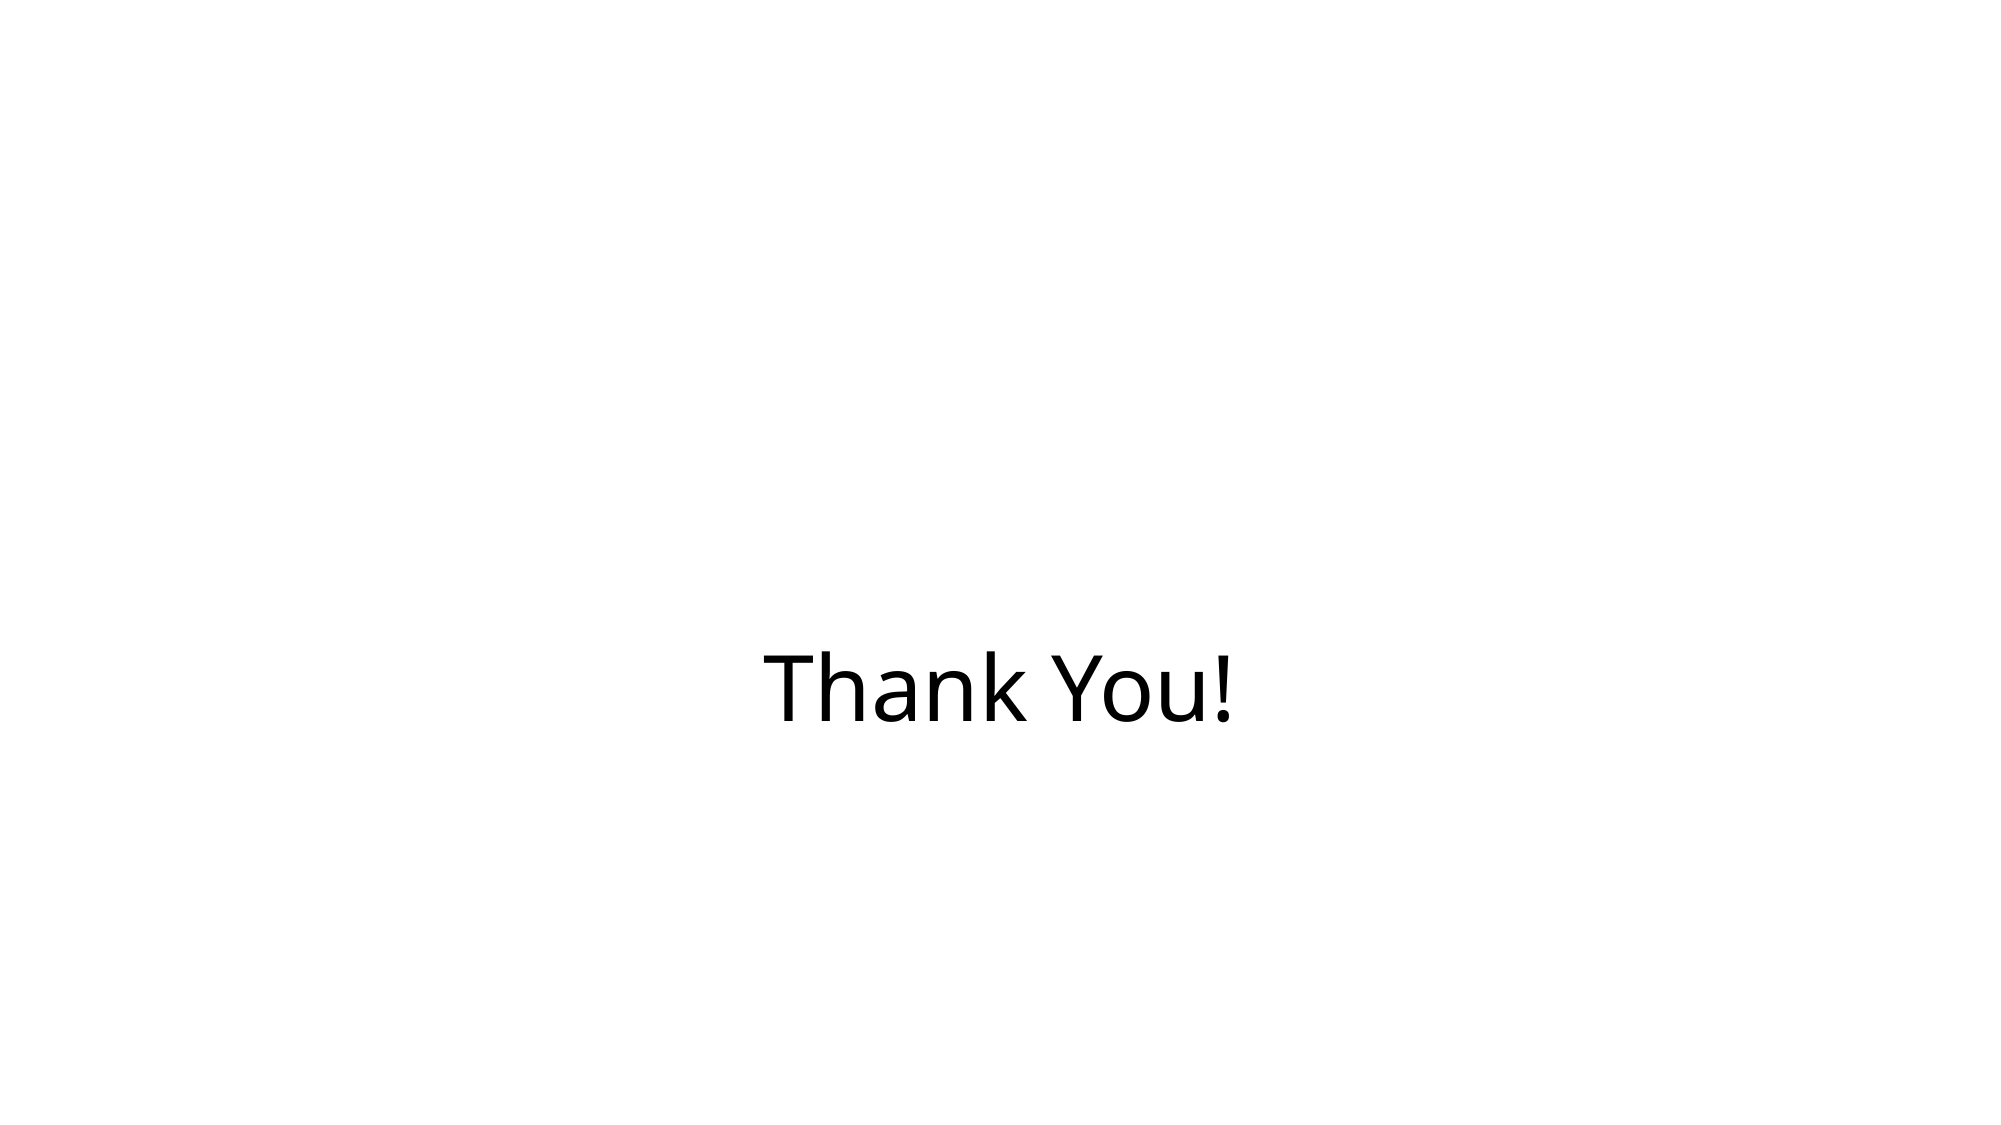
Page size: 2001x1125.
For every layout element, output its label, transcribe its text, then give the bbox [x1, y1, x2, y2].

title Thank You! [249, 184, 1750, 749]
